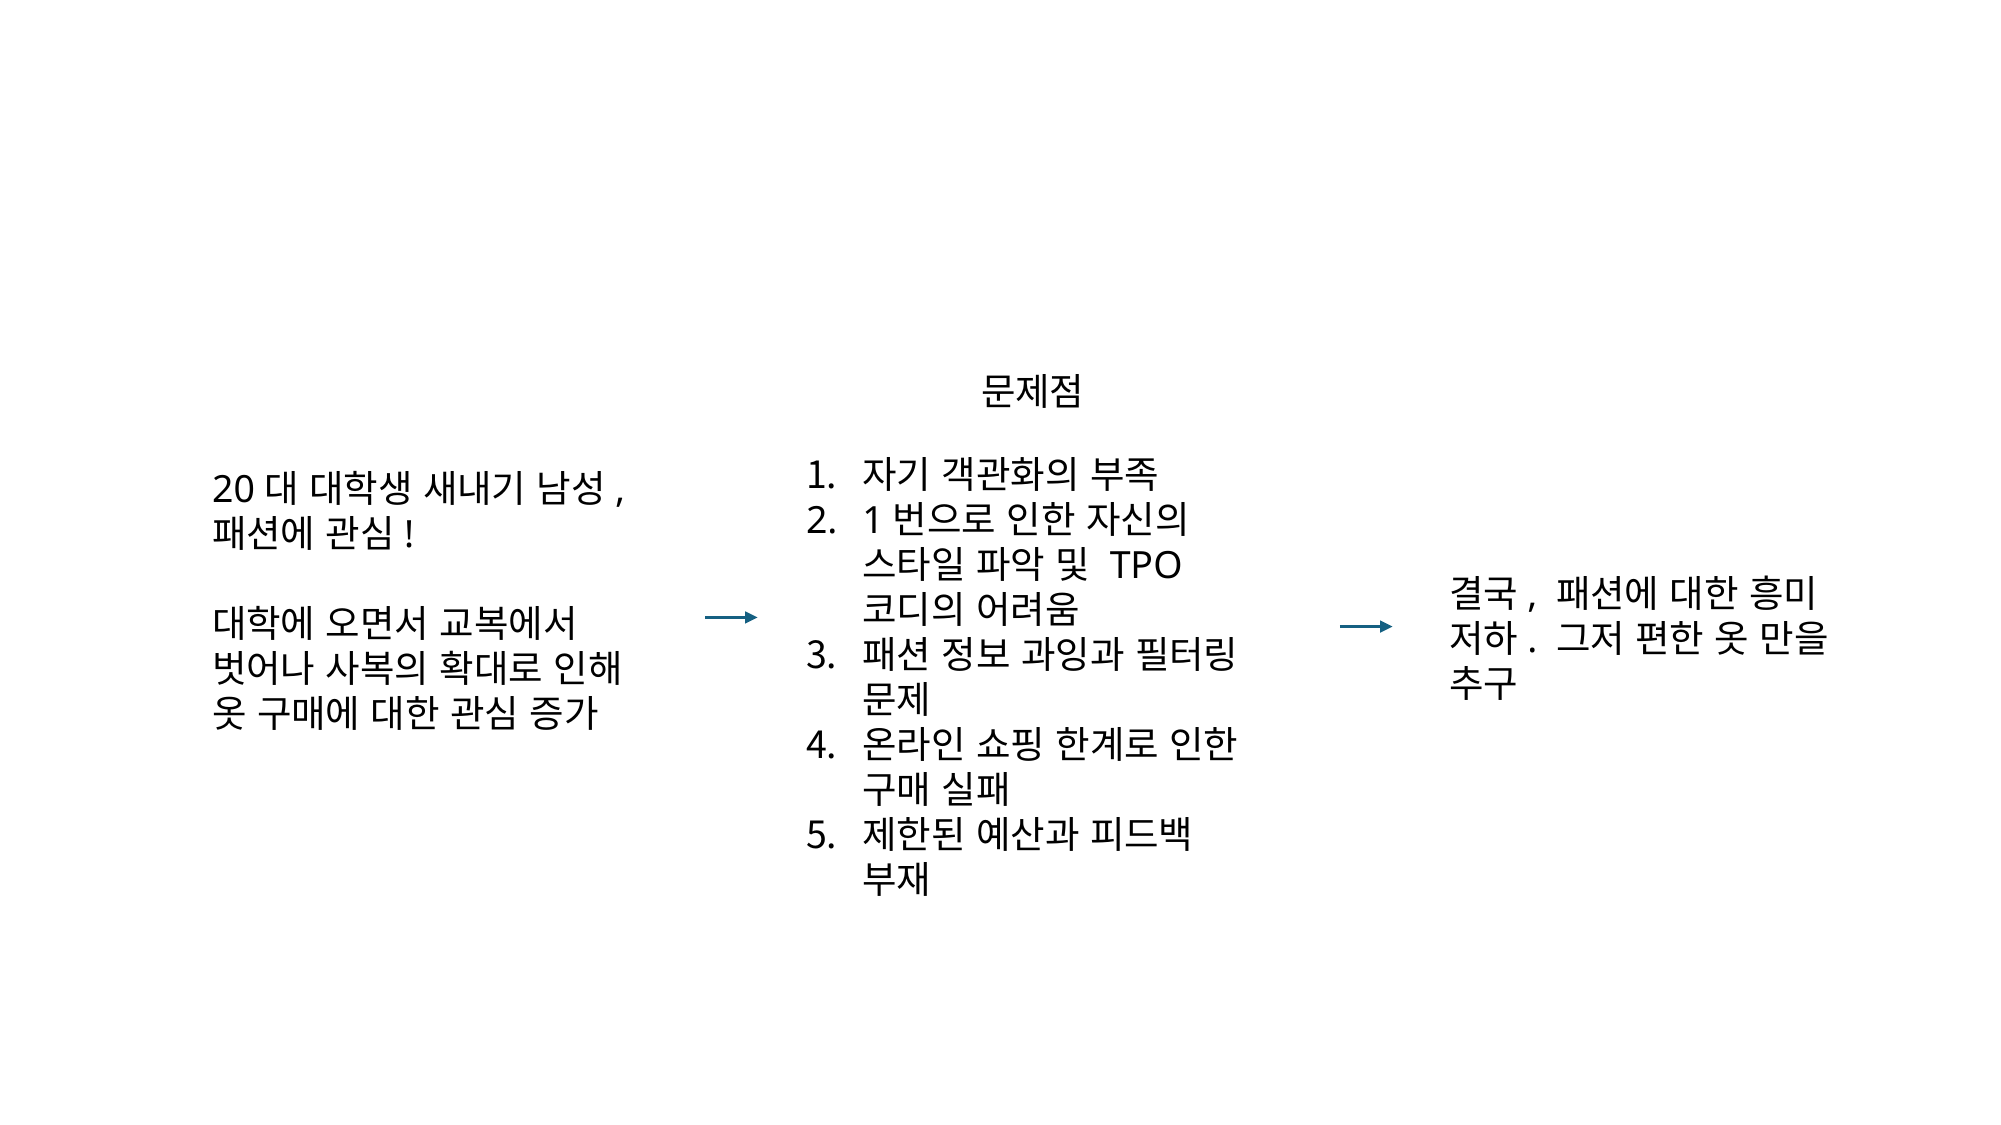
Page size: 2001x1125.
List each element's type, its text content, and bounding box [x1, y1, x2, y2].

text_box 결국, 패션에 대한 흥미 저하. 그저 편한 옷 만을 추구 [1434, 562, 1877, 713]
text_box 문제점 [966, 360, 1444, 421]
text_box 자기 객관화의 부족 1번으로 인한 자신의 스타일 파악 및 TPO 코디의 어려움 패션 정보 과잉과 필터링 문제 온라인 쇼핑 한계로 인한 구매 실패 제한된 예산과 피드백 부재 [791, 443, 1269, 909]
text_box 20대 대학생 새내기 남성, 패션에 관심! 대학에 오면서 교복에서 벗어나 사복의 확대로 인해 옷 구매에 대한 관심 증가 [197, 457, 675, 743]
